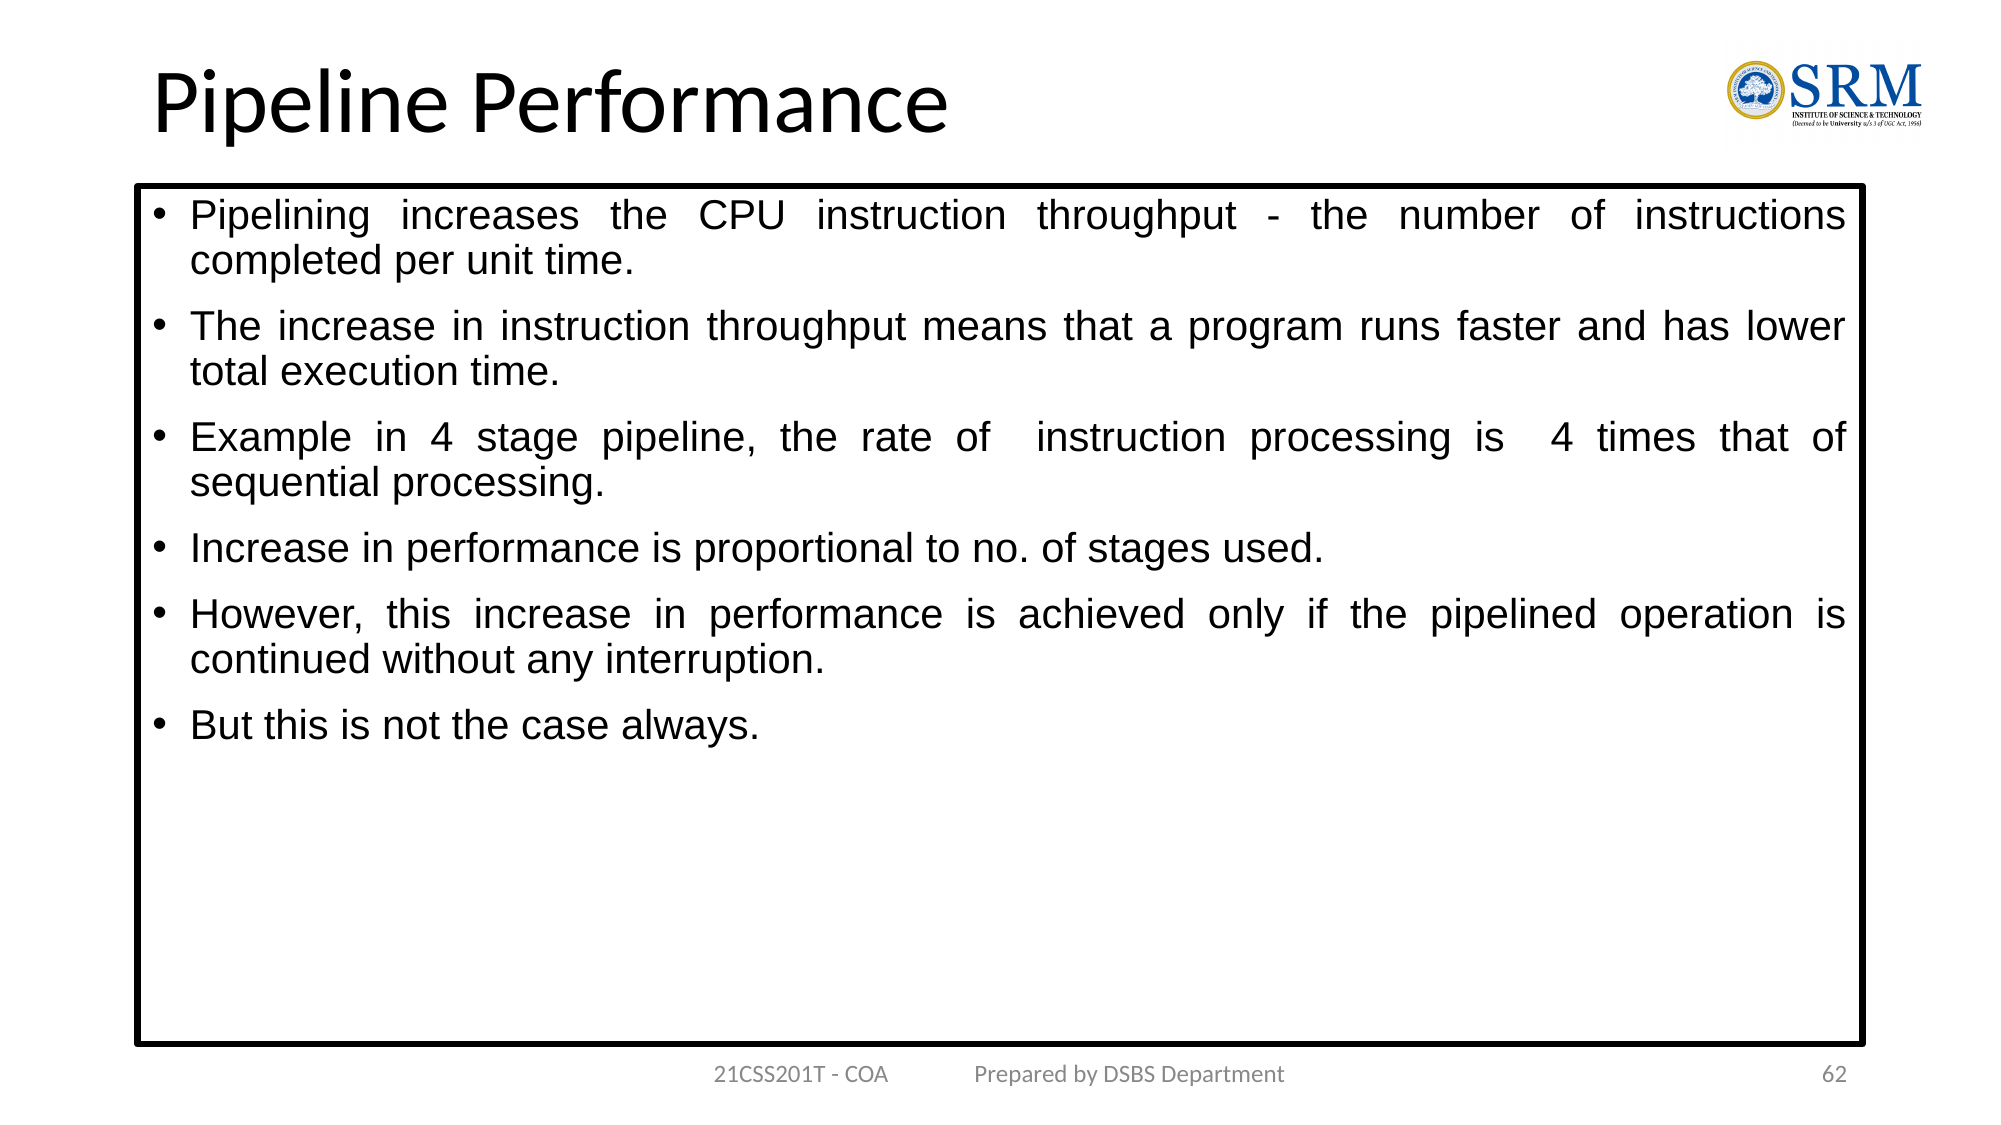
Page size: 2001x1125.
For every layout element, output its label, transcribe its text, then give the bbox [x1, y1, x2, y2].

picture [1723, 37, 1926, 151]
list Pipelining increases the CPU instruction throughput - the number of instructions completed per unit time. The increase in instruction throughput means that a program runs faster and has lower total execution time. Example in 4 stage pipeline, the rate of instruction processing is 4 times that of sequential processing. Increase in performance is proportional to no. of stages used. However, this increase in performance is achieved only if the pipelined operation is continued without any interruption. But this is not the case always. [137, 186, 1863, 1045]
slide_number 62 [1412, 1042, 1863, 1103]
footer 21CSS201T - COA Prepared by DSBS Department [662, 1042, 1338, 1103]
title Pipeline Performance [137, 50, 1863, 156]
